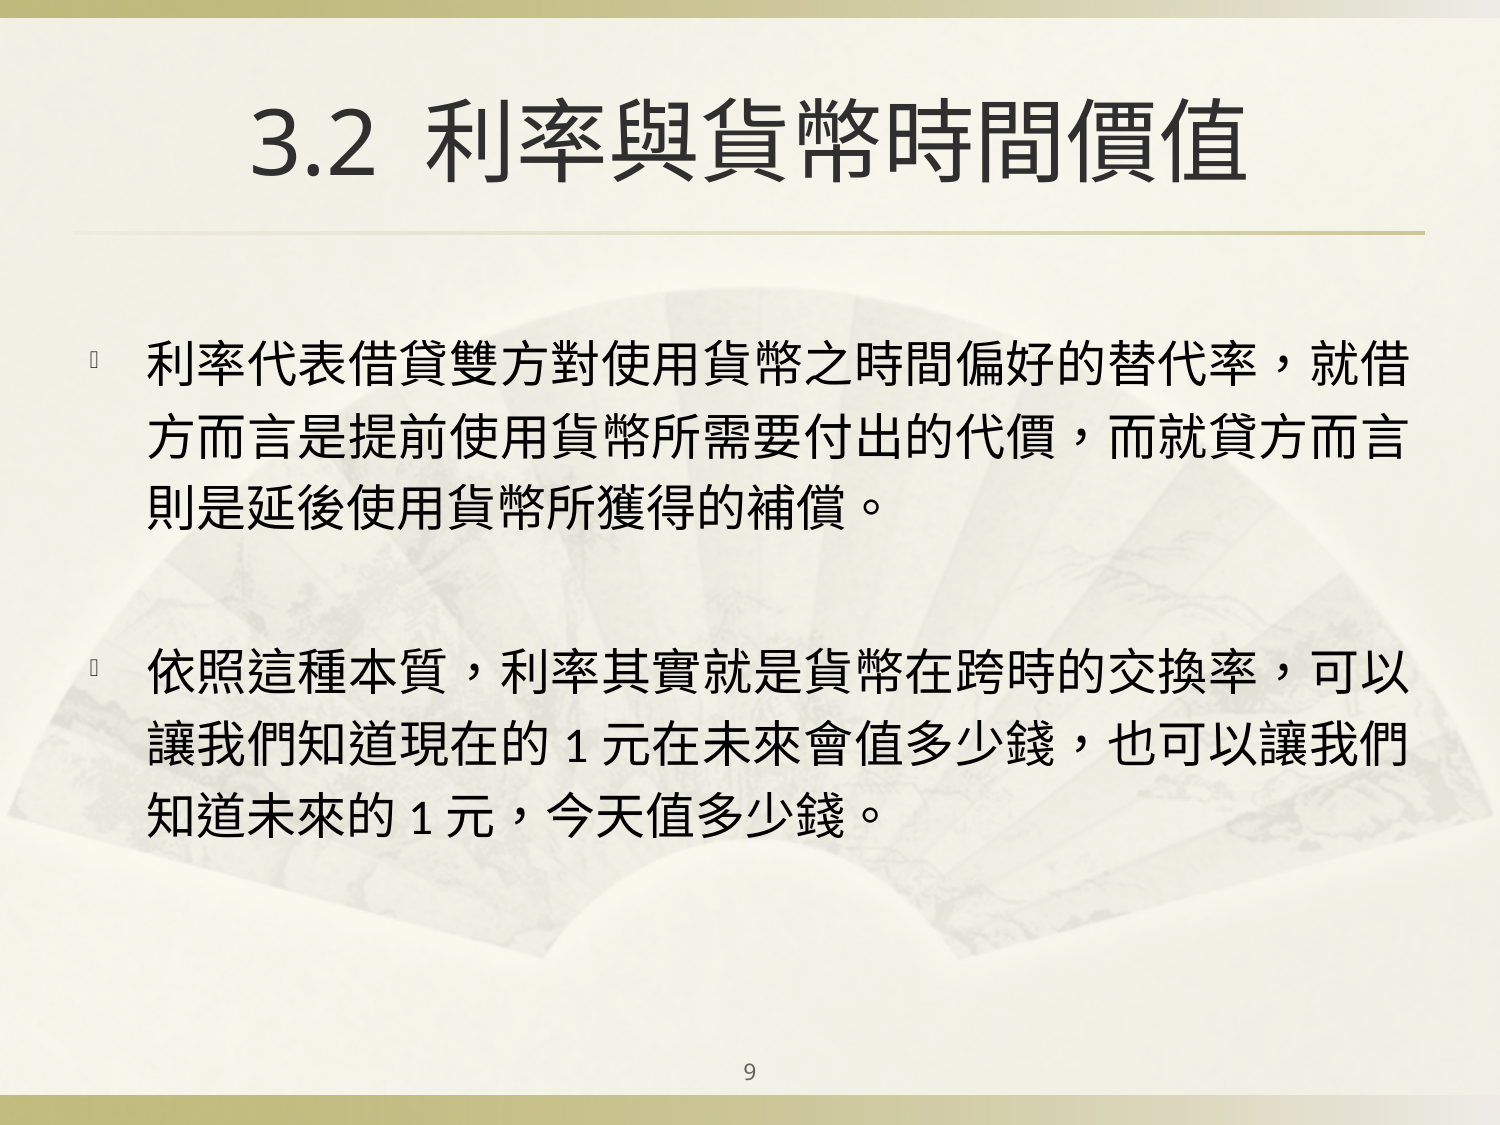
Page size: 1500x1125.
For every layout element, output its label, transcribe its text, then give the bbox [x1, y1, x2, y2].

slide_number 9 [675, 1050, 825, 1097]
list 利率代表借貸雙方對使用貨幣之時間偏好的替代率，就借方而言是提前使用貨幣所需要付出的代價，而就貸方而言則是延後使用貨幣所獲得的補償。 依照這種本質，利率其實就是貨幣在跨時的交換率，可以讓我們知道現在的1元在未來會值多少錢，也可以讓我們知道未來的1元，今天值多少錢。 [75, 243, 1425, 1083]
title 3.2 利率與貨幣時間價值 [75, 45, 1425, 233]
